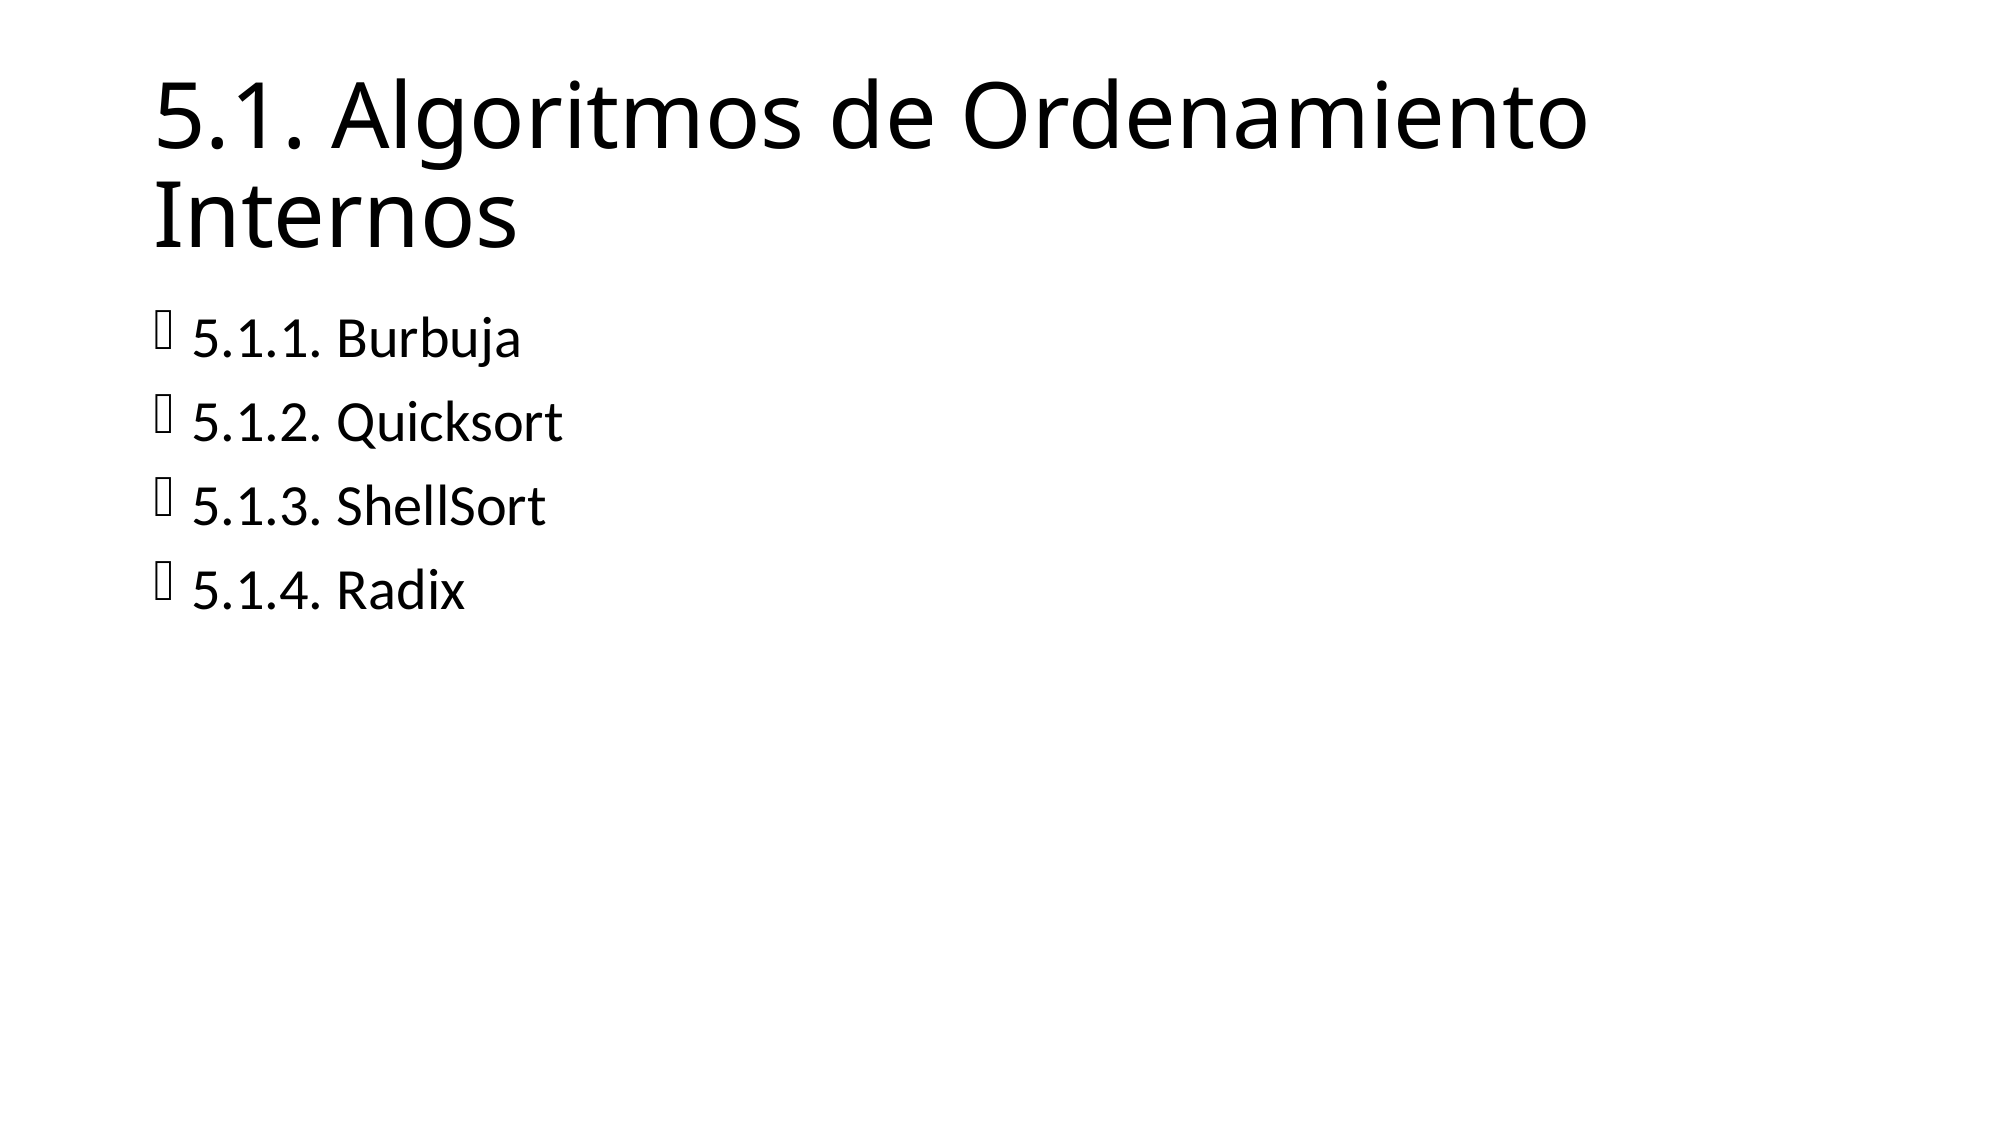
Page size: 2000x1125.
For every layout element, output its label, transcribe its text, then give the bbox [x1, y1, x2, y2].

list 5.1.1. Burbuja 5.1.2. Quicksort 5.1.3. ShellSort 5.1.4. Radix [138, 299, 1864, 1014]
title 5.1. Algoritmos de Ordenamiento Internos [138, 60, 1864, 278]
